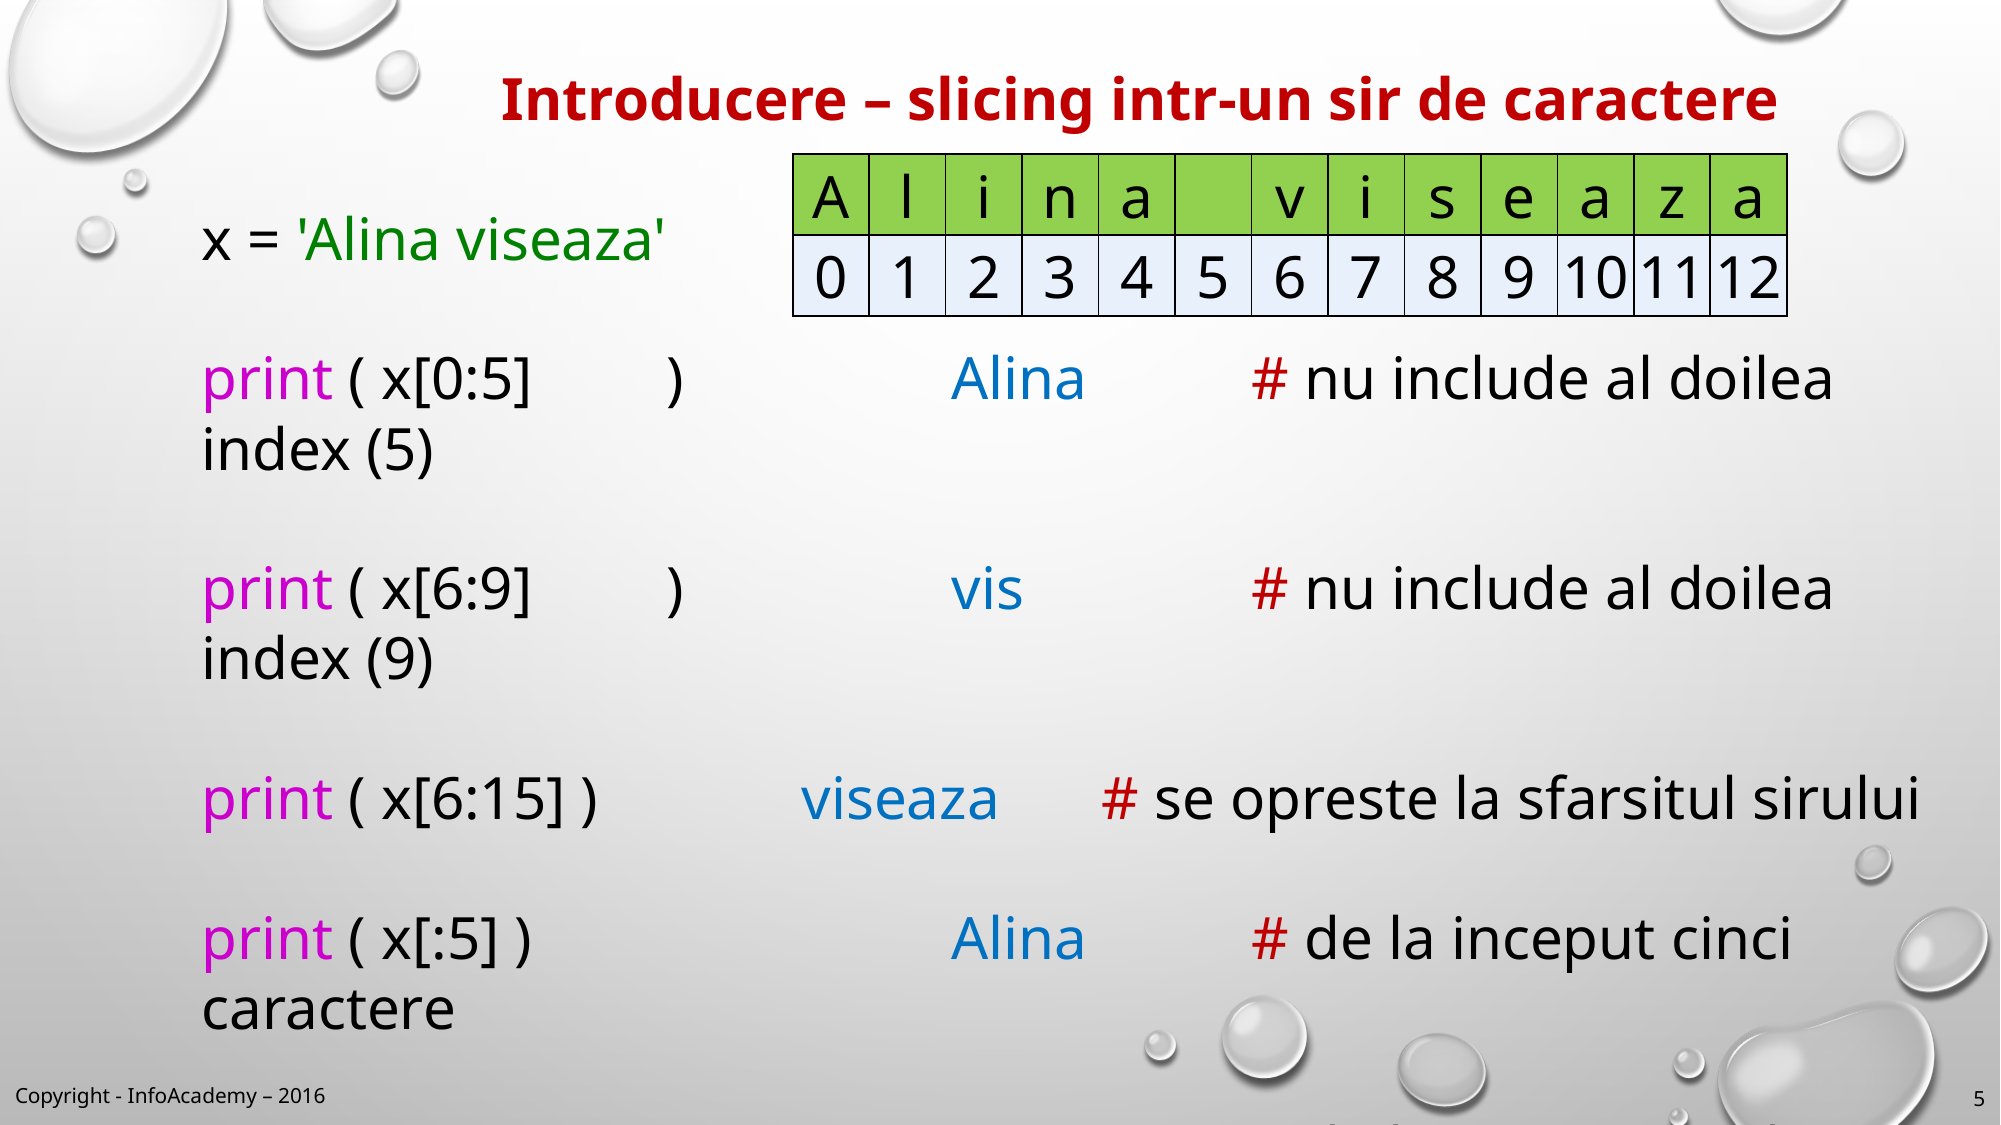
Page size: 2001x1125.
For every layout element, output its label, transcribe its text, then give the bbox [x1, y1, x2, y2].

table_cell 7 [1329, 236, 1404, 315]
table_header n [1023, 155, 1098, 234]
table_cell 2 [946, 236, 1021, 315]
table_header [1176, 155, 1251, 234]
table_header i [1329, 155, 1404, 234]
table_header i [946, 155, 1021, 234]
table_cell 0 [794, 236, 868, 315]
table_header a [1711, 155, 1786, 234]
table_header l [870, 155, 945, 234]
table_cell 6 [1252, 236, 1327, 315]
picture [0, 0, 2000, 1069]
footer Copyright - InfoAcademy – 2016 [0, 1065, 1095, 1125]
table_cell 4 [1099, 236, 1174, 315]
table_cell 12 [1711, 236, 1786, 315]
table_cell 11 [1635, 236, 1709, 315]
table_header a [1558, 155, 1633, 234]
table_header a [1099, 155, 1174, 234]
text_box Introducere – slicing intr-un sir de caractere x = 'Alina viseaza' print ( x[0:5] ) Alina # nu include al doilea index (5) print ( x[6:9] ) vis # nu include al doilea index (9) print ( x[6:15] ) viseaza # se opreste la sfarsitul sirului print ( x[:5] ) Alina # de la inceput cinci caractere print ( x[6:] ) viseaza # de la poz 6 pana la sfarsit print ( x[:] ) Alina viseaza # tot sirul [186, 54, 1981, 1125]
table_header s [1405, 155, 1480, 234]
slide_number 5 [1874, 1069, 2000, 1125]
table_header A [794, 155, 868, 234]
table_cell 3 [1023, 236, 1098, 315]
table_header e [1482, 155, 1557, 234]
table_header z [1635, 155, 1709, 234]
table_header v [1252, 155, 1327, 234]
table_cell 1 [870, 236, 945, 315]
table_cell 10 [1558, 236, 1633, 315]
table_cell 8 [1405, 236, 1480, 315]
table_cell 9 [1482, 236, 1557, 315]
table_cell 5 [1176, 236, 1251, 315]
